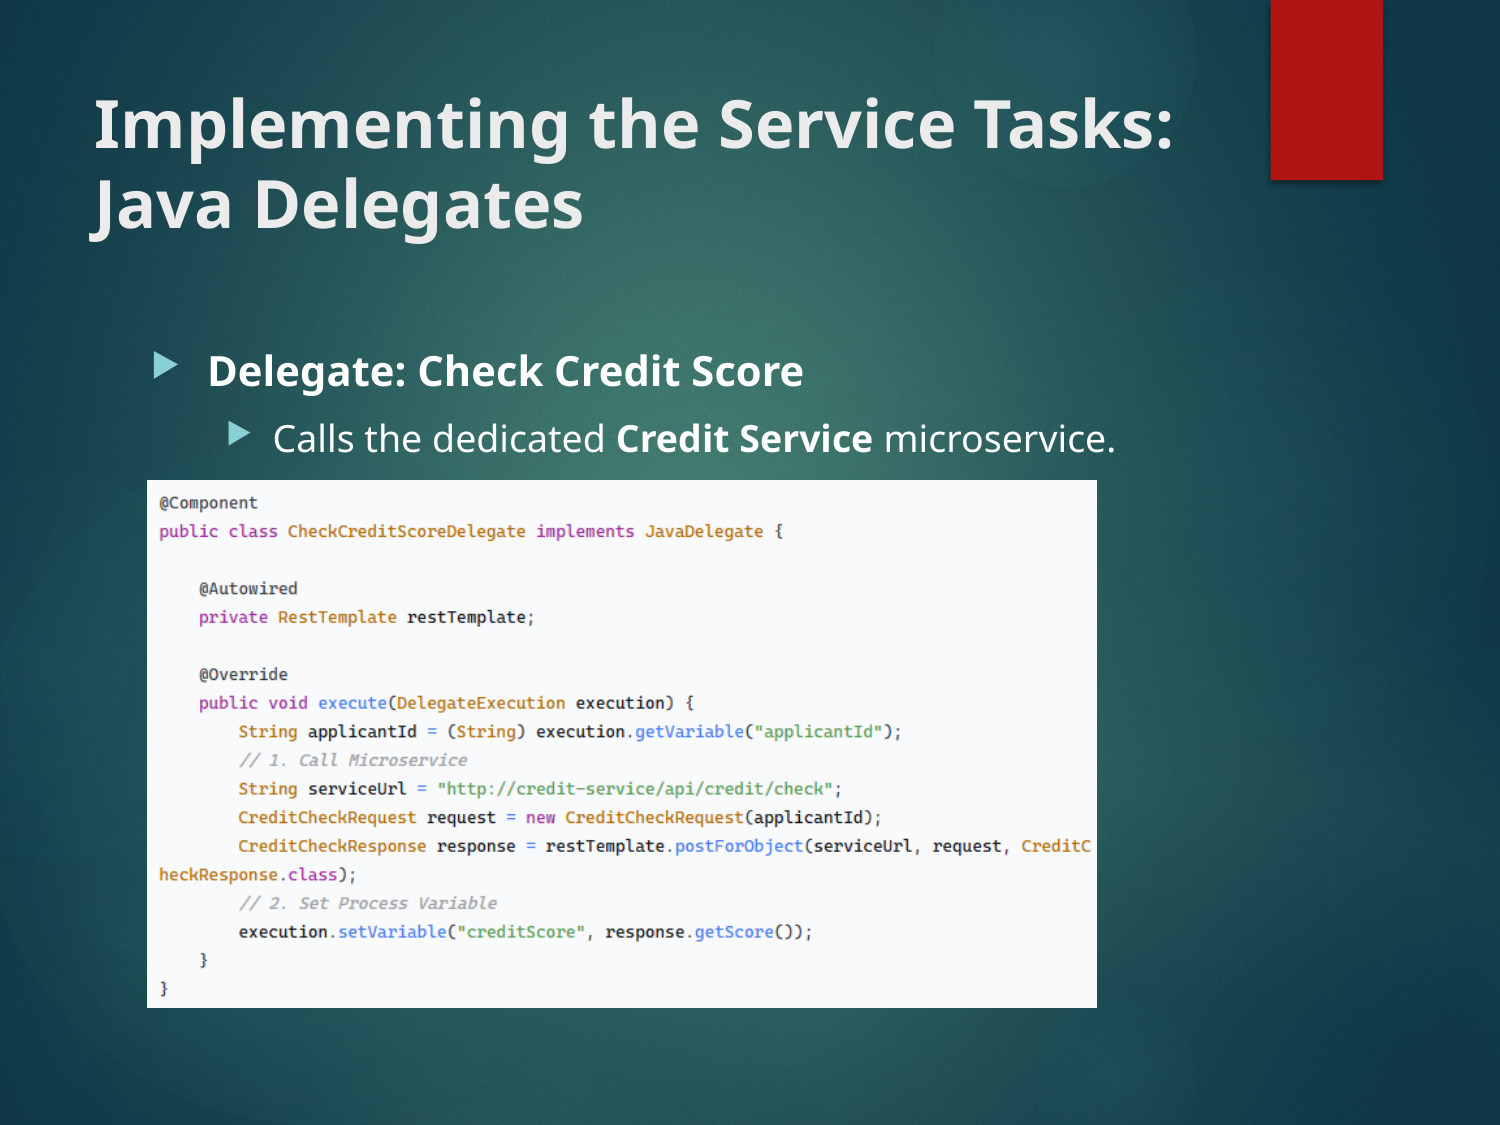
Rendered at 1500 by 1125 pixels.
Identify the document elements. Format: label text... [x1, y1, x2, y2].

picture [147, 479, 1097, 1008]
list Delegate: Check Credit Score Calls the dedicated Credit Service microservice. [135, 336, 1237, 1025]
title Implementing the Service Tasks: Java Delegates [79, 74, 1237, 304]
